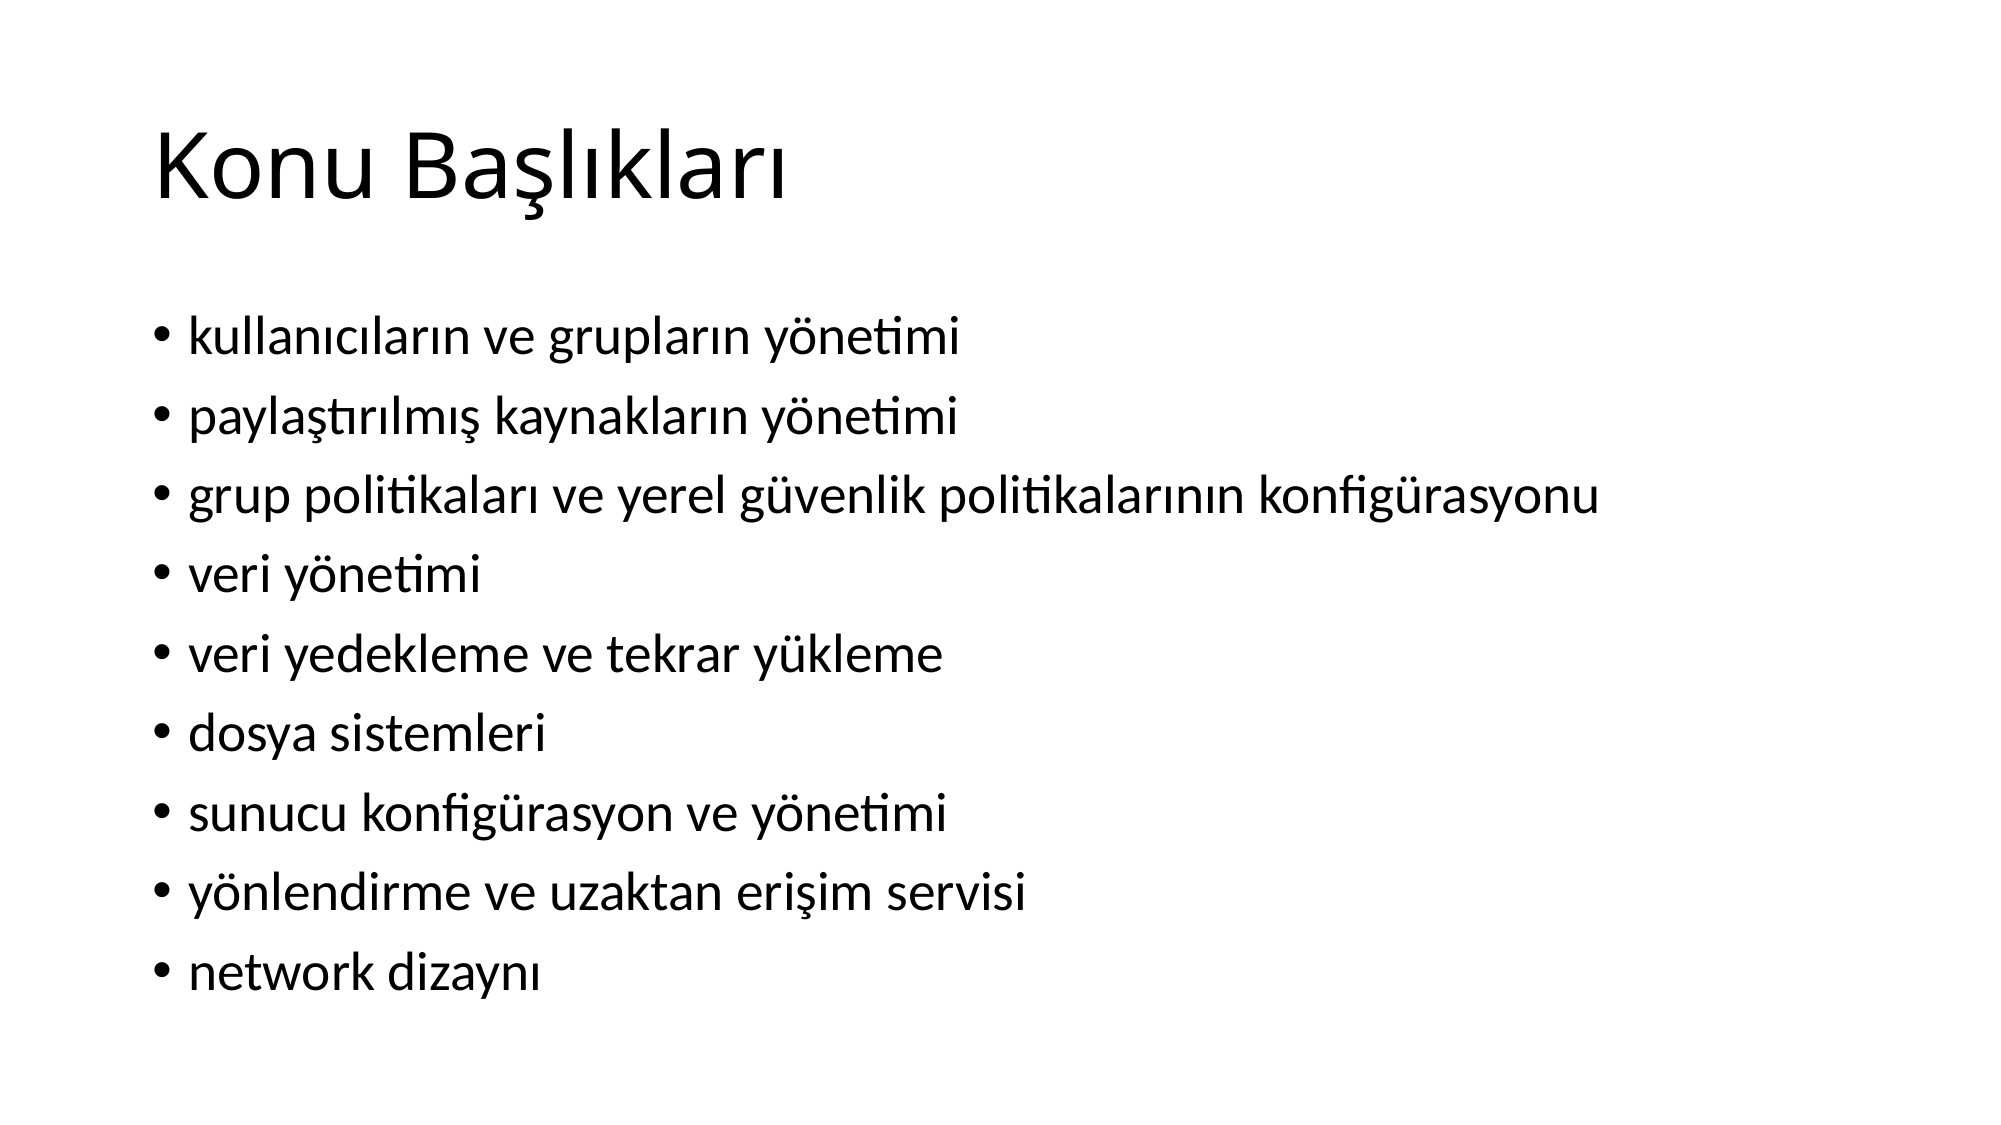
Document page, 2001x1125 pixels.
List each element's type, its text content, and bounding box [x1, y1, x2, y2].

title Konu Başlıkları [137, 59, 1863, 278]
list kullanıcıların ve grupların yönetimi paylaştırılmış kaynakların yönetimi grup politikaları ve yerel güvenlik politikalarının konfigürasyonu veri yönetimi veri yedekleme ve tekrar yükleme dosya sistemleri sunucu konfigürasyon ve yönetimi yönlendirme ve uzaktan erişim servisi network dizaynı [137, 299, 1863, 1014]
